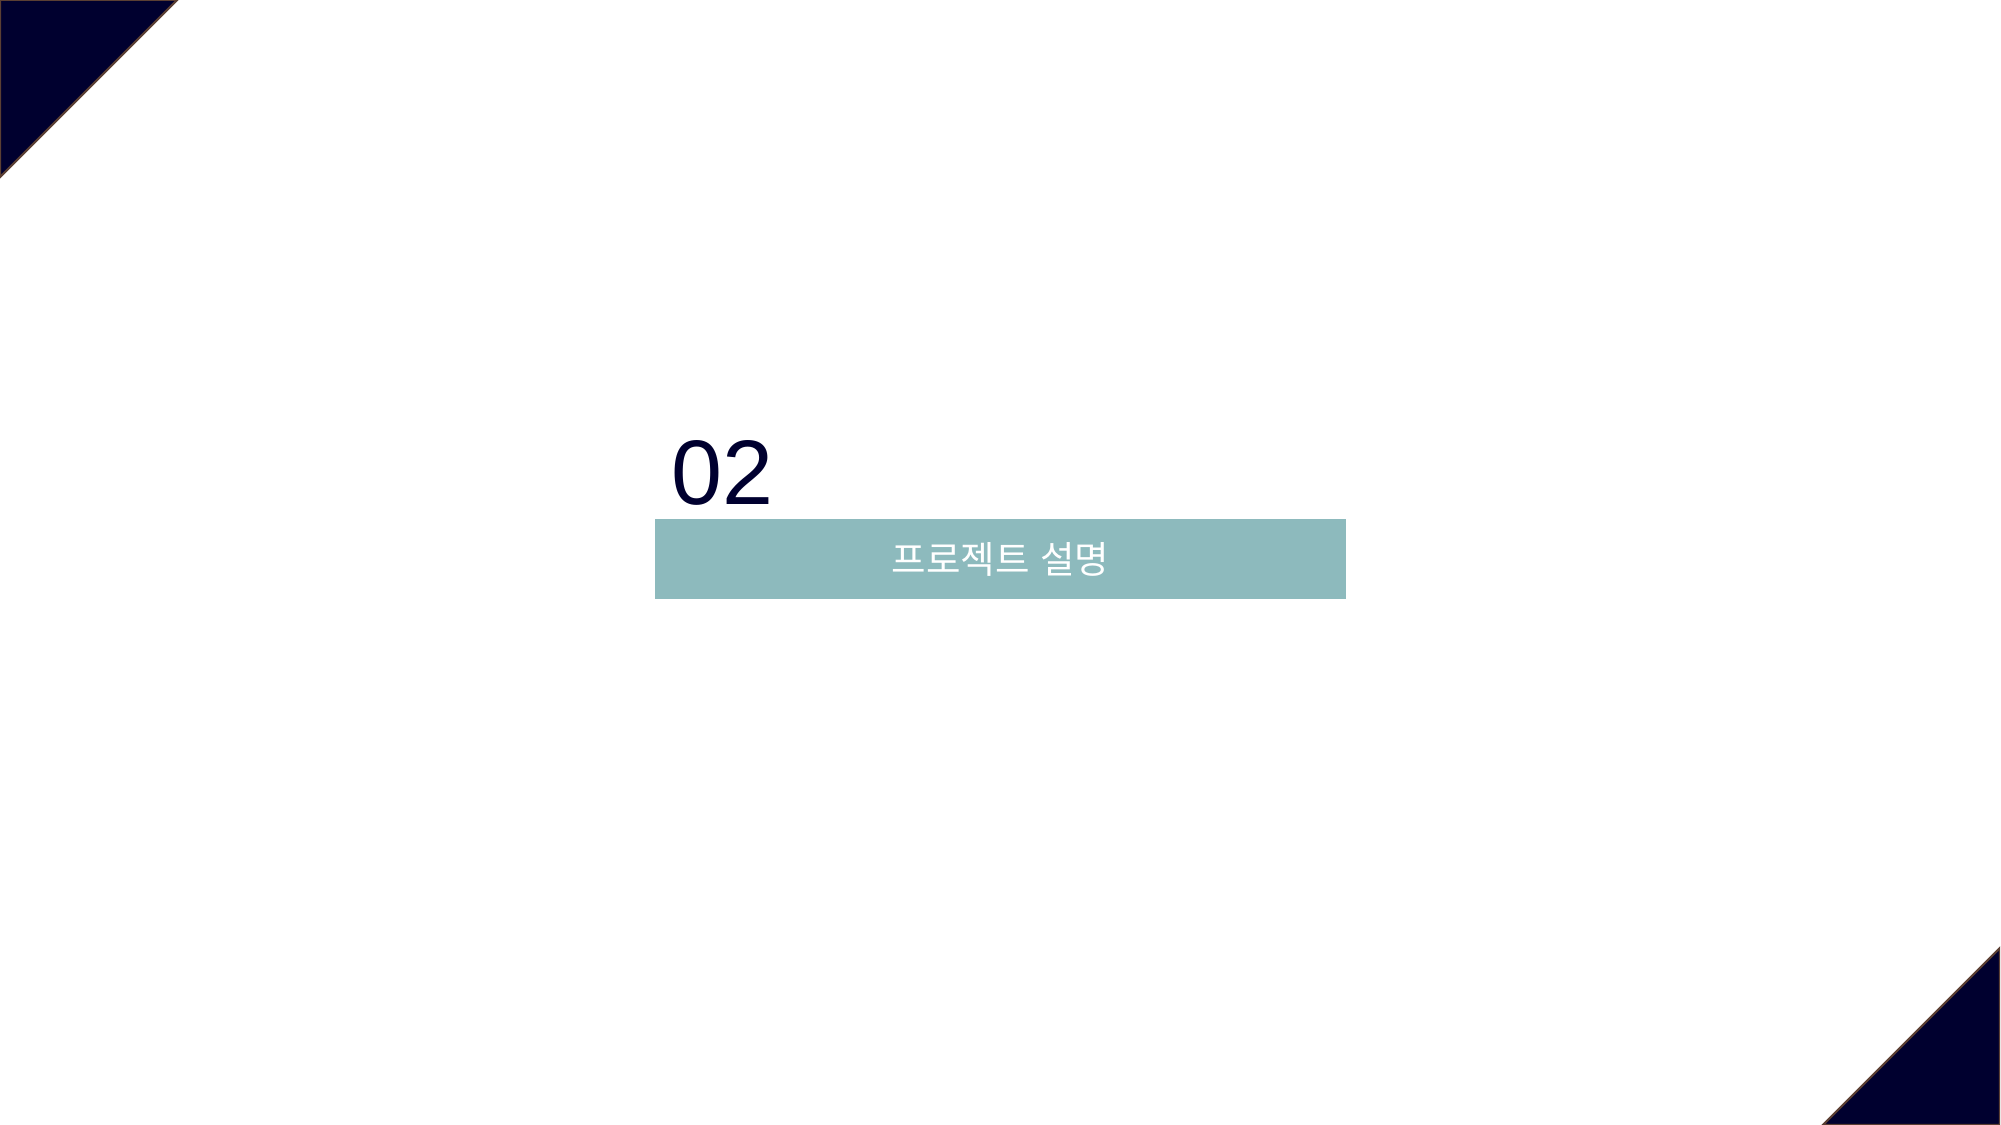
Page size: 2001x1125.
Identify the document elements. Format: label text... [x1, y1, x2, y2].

text_box 02 [656, 405, 831, 519]
text_box 프로젝트 설명 [656, 519, 1346, 598]
